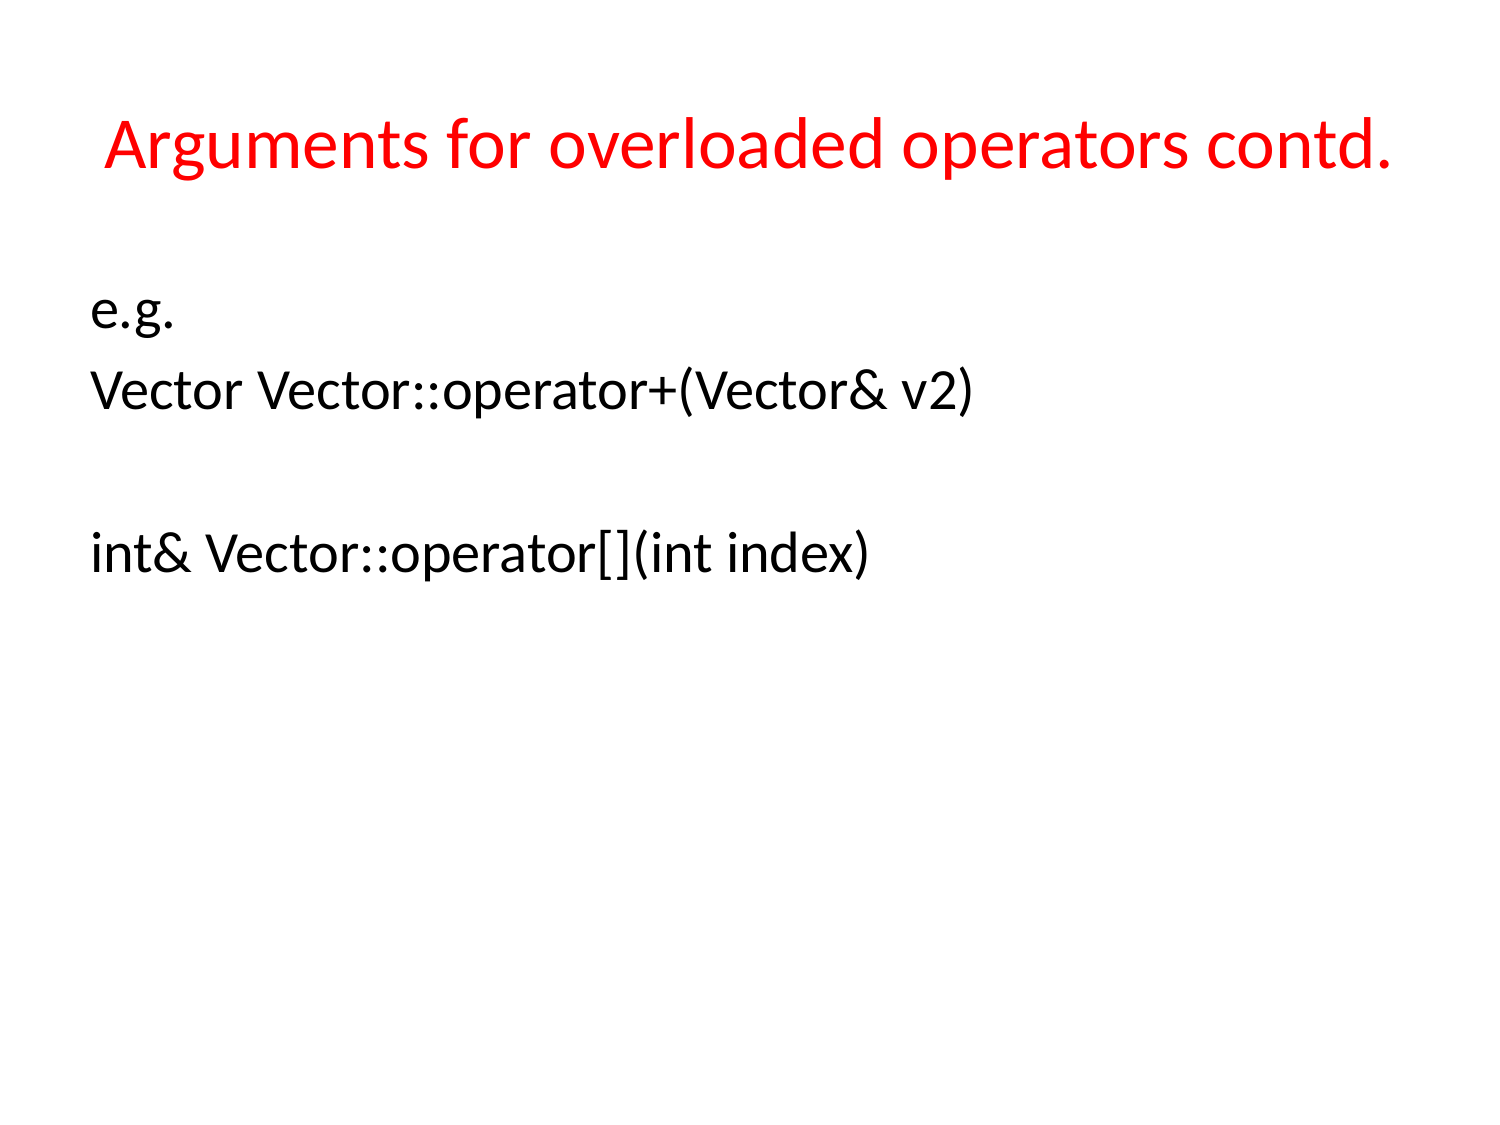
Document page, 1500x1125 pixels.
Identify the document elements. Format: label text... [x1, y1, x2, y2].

list e.g. Vector Vector::operator+(Vector& v2) int& Vector::operator[](int index) [75, 262, 1425, 1005]
title Arguments for overloaded operators contd. [75, 45, 1425, 233]
